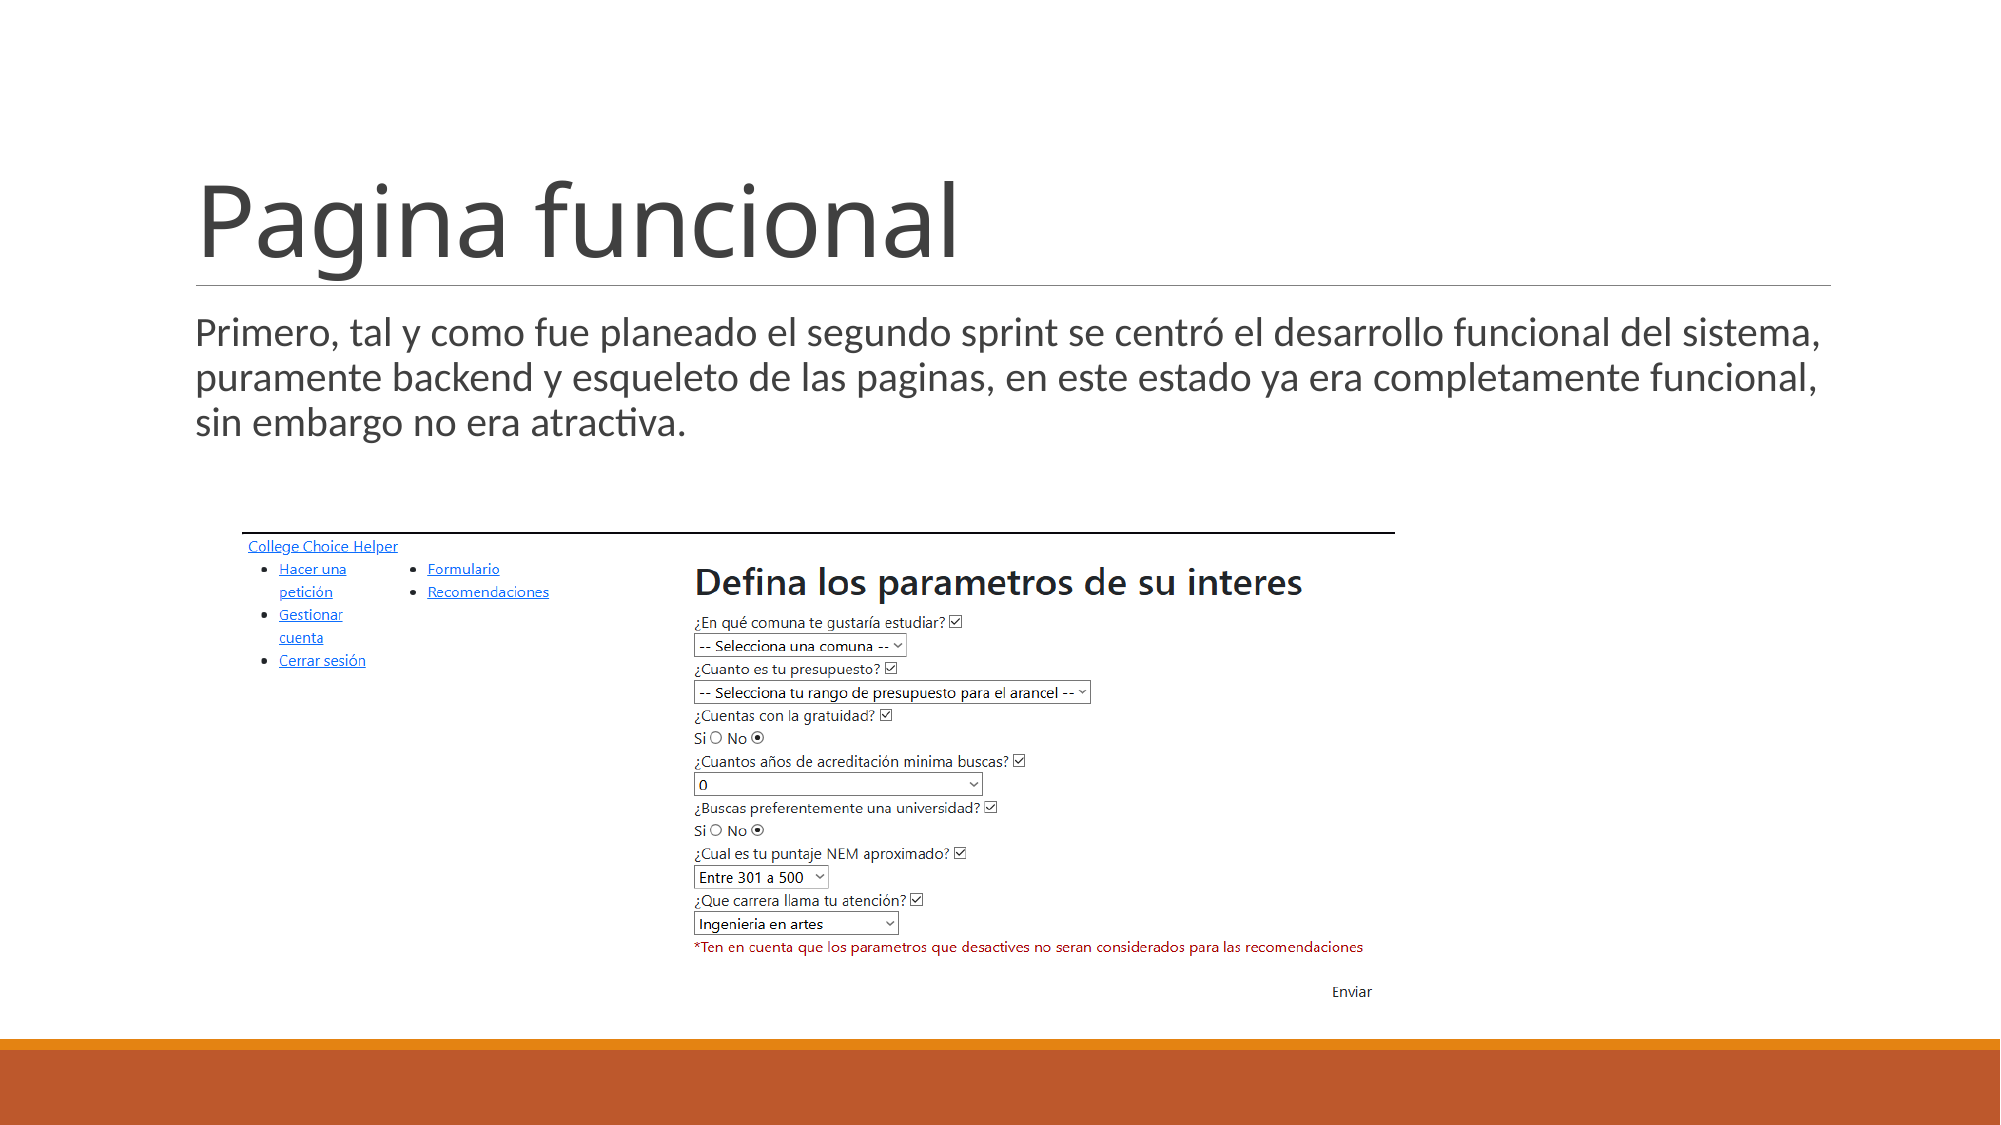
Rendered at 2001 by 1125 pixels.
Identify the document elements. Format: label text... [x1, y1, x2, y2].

list Primero, tal y como fue planeado el segundo sprint se centró el desarrollo funcional del sistema, puramente backend y esqueleto de las paginas, en este estado ya era completamente funcional, sin embargo no era atractiva. [180, 302, 1830, 963]
picture [241, 532, 1395, 1008]
title Pagina funcional [180, 47, 1830, 285]
